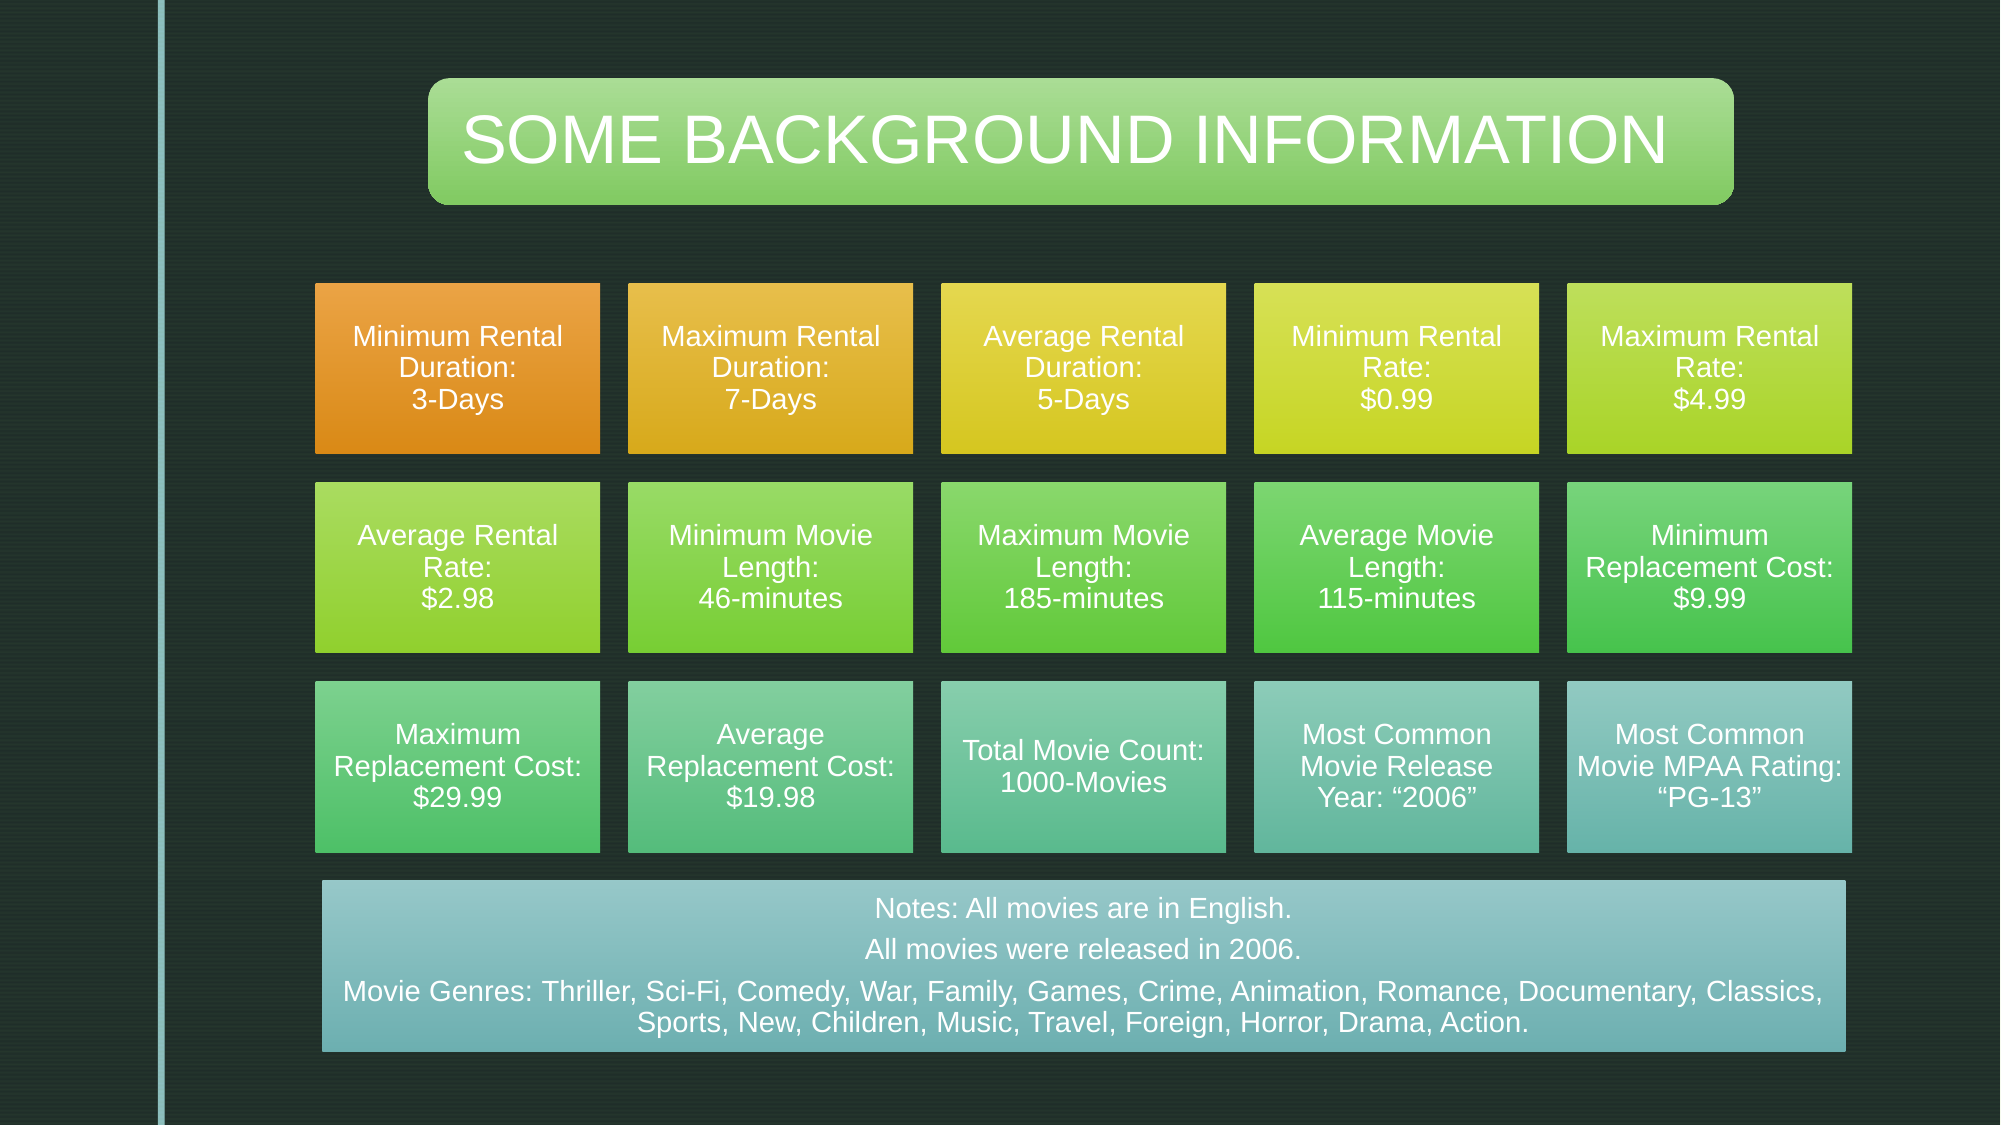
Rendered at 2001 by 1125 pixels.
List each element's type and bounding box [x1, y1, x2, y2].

picture [0, 0, 2001, 1125]
text_box [428, 52, 1735, 230]
text_box [180, 282, 1988, 1052]
